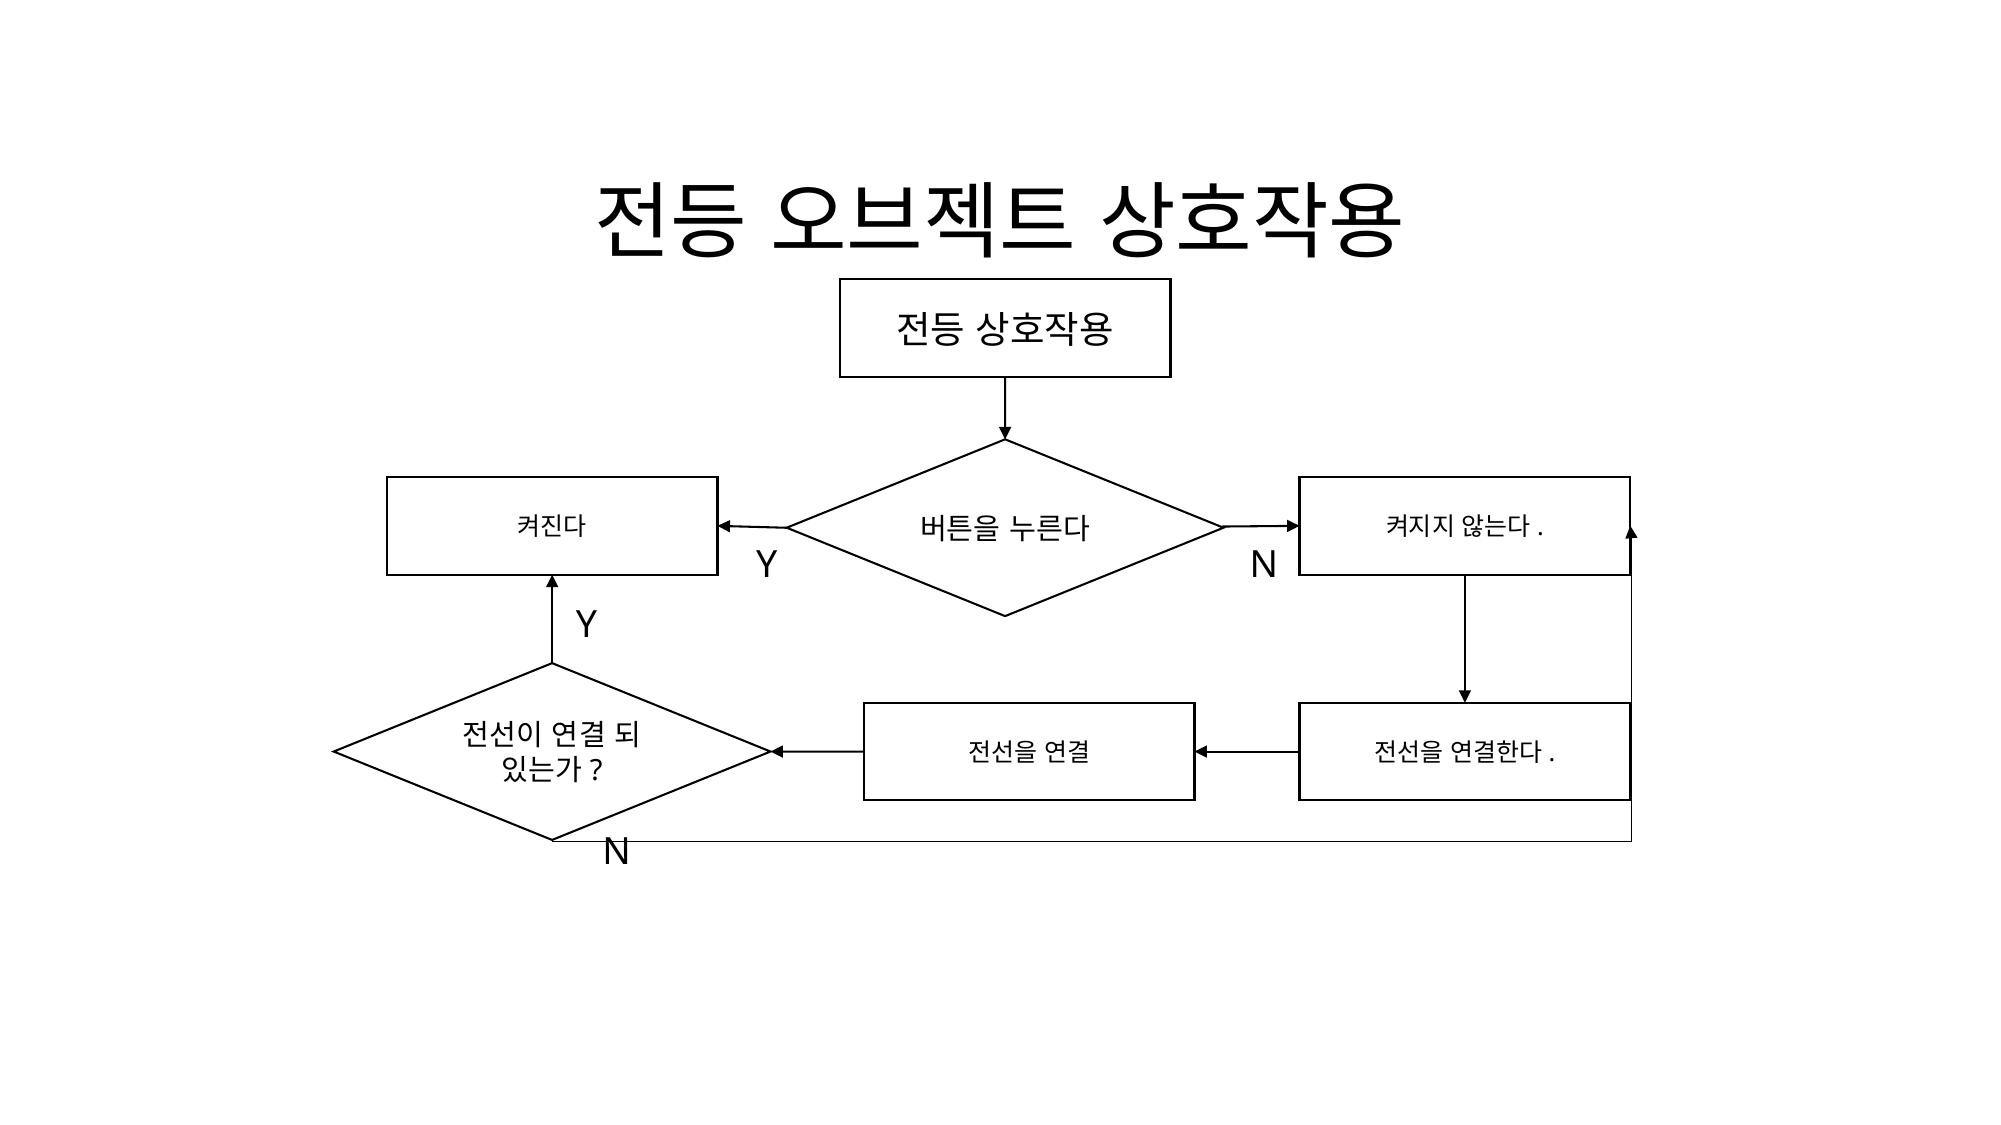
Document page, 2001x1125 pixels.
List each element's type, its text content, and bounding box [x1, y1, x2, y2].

text_box 켜진다 [386, 476, 719, 576]
text_box 전선이 연결 되 있는가? [330, 662, 771, 842]
text_box 켜지지 않는다. [1298, 476, 1631, 576]
text_box N [1249, 532, 1287, 592]
text_box 전선을 연결 [863, 702, 934, 801]
text_box 전등 오브젝트 상호작용 [137, 59, 1863, 278]
text_box 버튼을 누른다 [787, 466, 934, 589]
text_box 전등 상호작용 [839, 278, 934, 378]
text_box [934, 143, 1249, 1125]
text_box 전선을 연결한다. [1298, 702, 1631, 801]
text_box Y [561, 592, 614, 653]
text_box Y [741, 532, 794, 592]
text_box N [587, 819, 640, 879]
